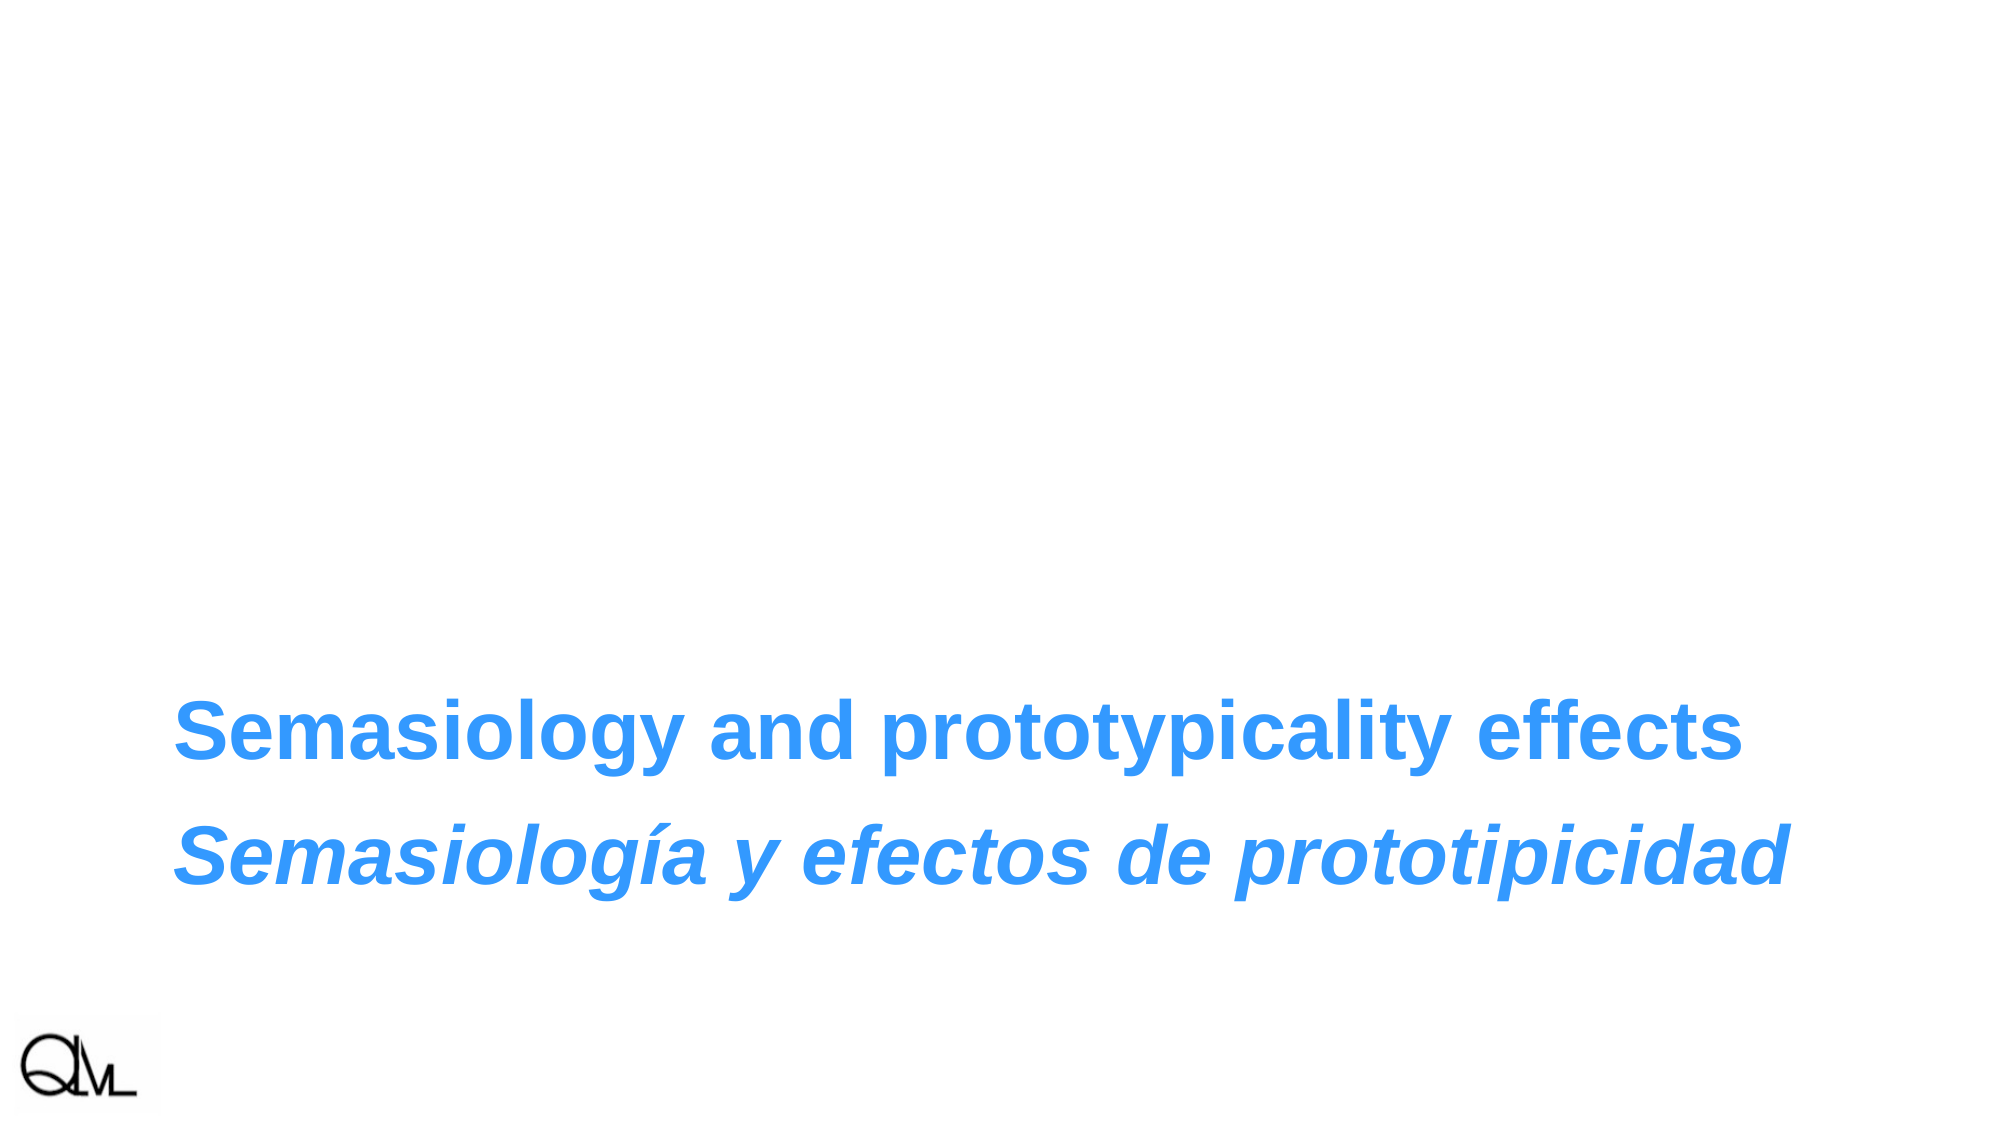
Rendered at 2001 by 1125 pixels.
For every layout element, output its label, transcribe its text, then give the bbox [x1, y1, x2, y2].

picture [12, 1012, 163, 1116]
list Semasiología y efectos de prototipicidad [157, 793, 1858, 904]
list Semasiology and prototypicality effects [157, 668, 1858, 779]
